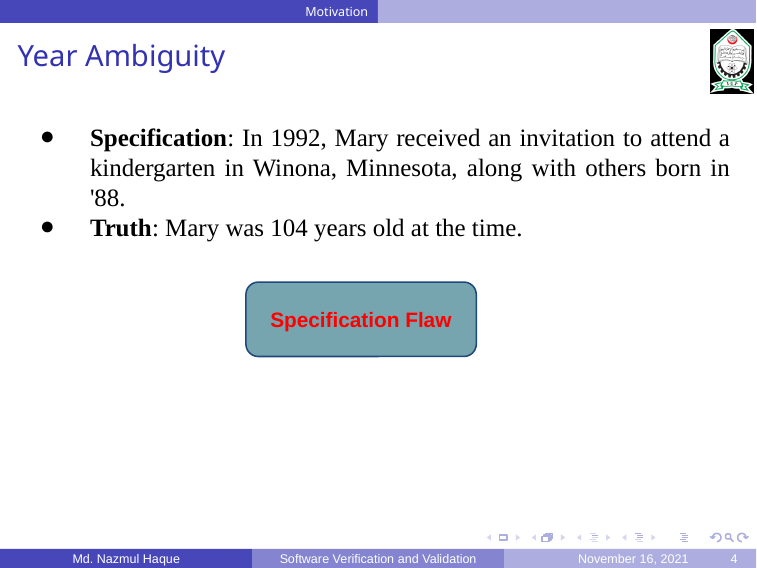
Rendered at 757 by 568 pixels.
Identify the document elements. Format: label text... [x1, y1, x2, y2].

text_box [377, 0, 756, 23]
text_box Motivation [0, 0, 377, 23]
text_box Specification: In 1992, Mary received an invitation to attend a kindergarten in Winona, Minnesota, along with others born in '88. Truth: Mary was 104 years old at the time. [0, 106, 747, 533]
text_box Year Ambiguity [15, 27, 740, 102]
text_box Specification Flaw [245, 282, 477, 357]
picture [740, 29, 754, 94]
